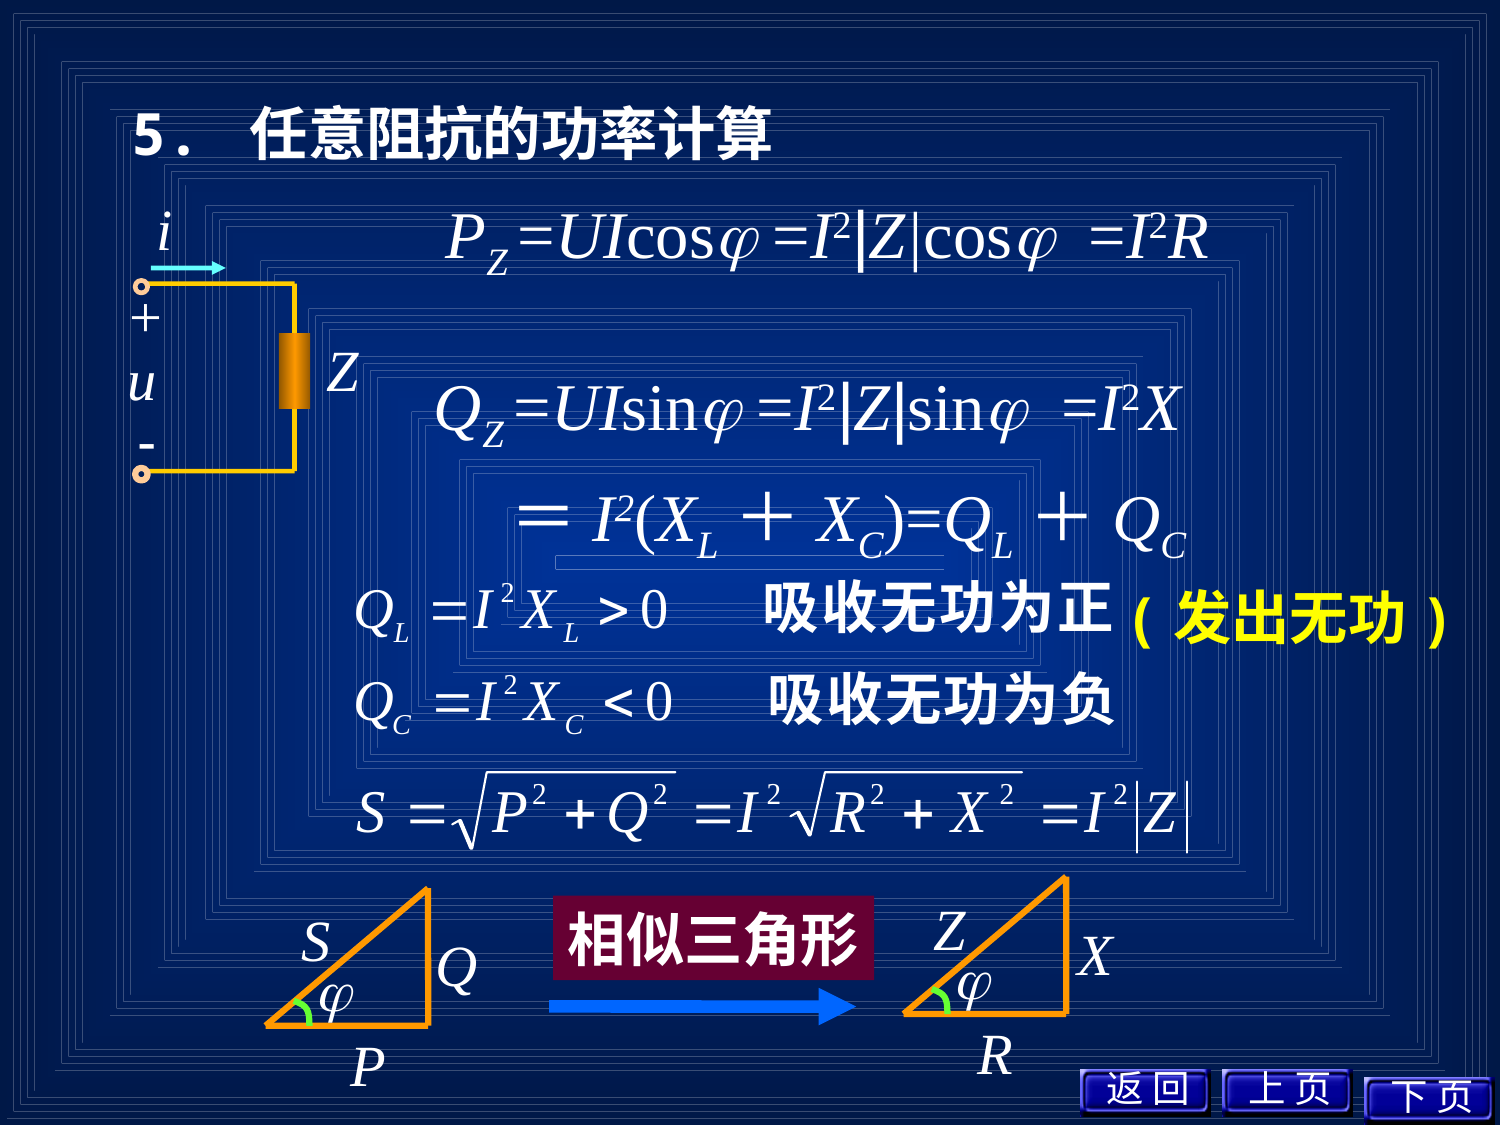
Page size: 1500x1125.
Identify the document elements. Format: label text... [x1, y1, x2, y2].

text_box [1222, 1057, 1353, 1118]
text_box PZ =UIcos =I2|Z|cos =I2R [430, 184, 1232, 291]
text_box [1364, 1065, 1495, 1125]
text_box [265, 876, 1129, 1107]
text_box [348, 758, 1197, 861]
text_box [348, 569, 1115, 745]
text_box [111, 184, 375, 483]
text_box (发出无功) [1118, 574, 1471, 659]
text_box 5. 任意阻抗的功率计算 [98, 90, 807, 175]
text_box QZ =UIsin =I2|Z|sin =I2X ＝I2(XL＋XC)=QL＋QC [419, 356, 1278, 574]
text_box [1080, 1057, 1211, 1118]
